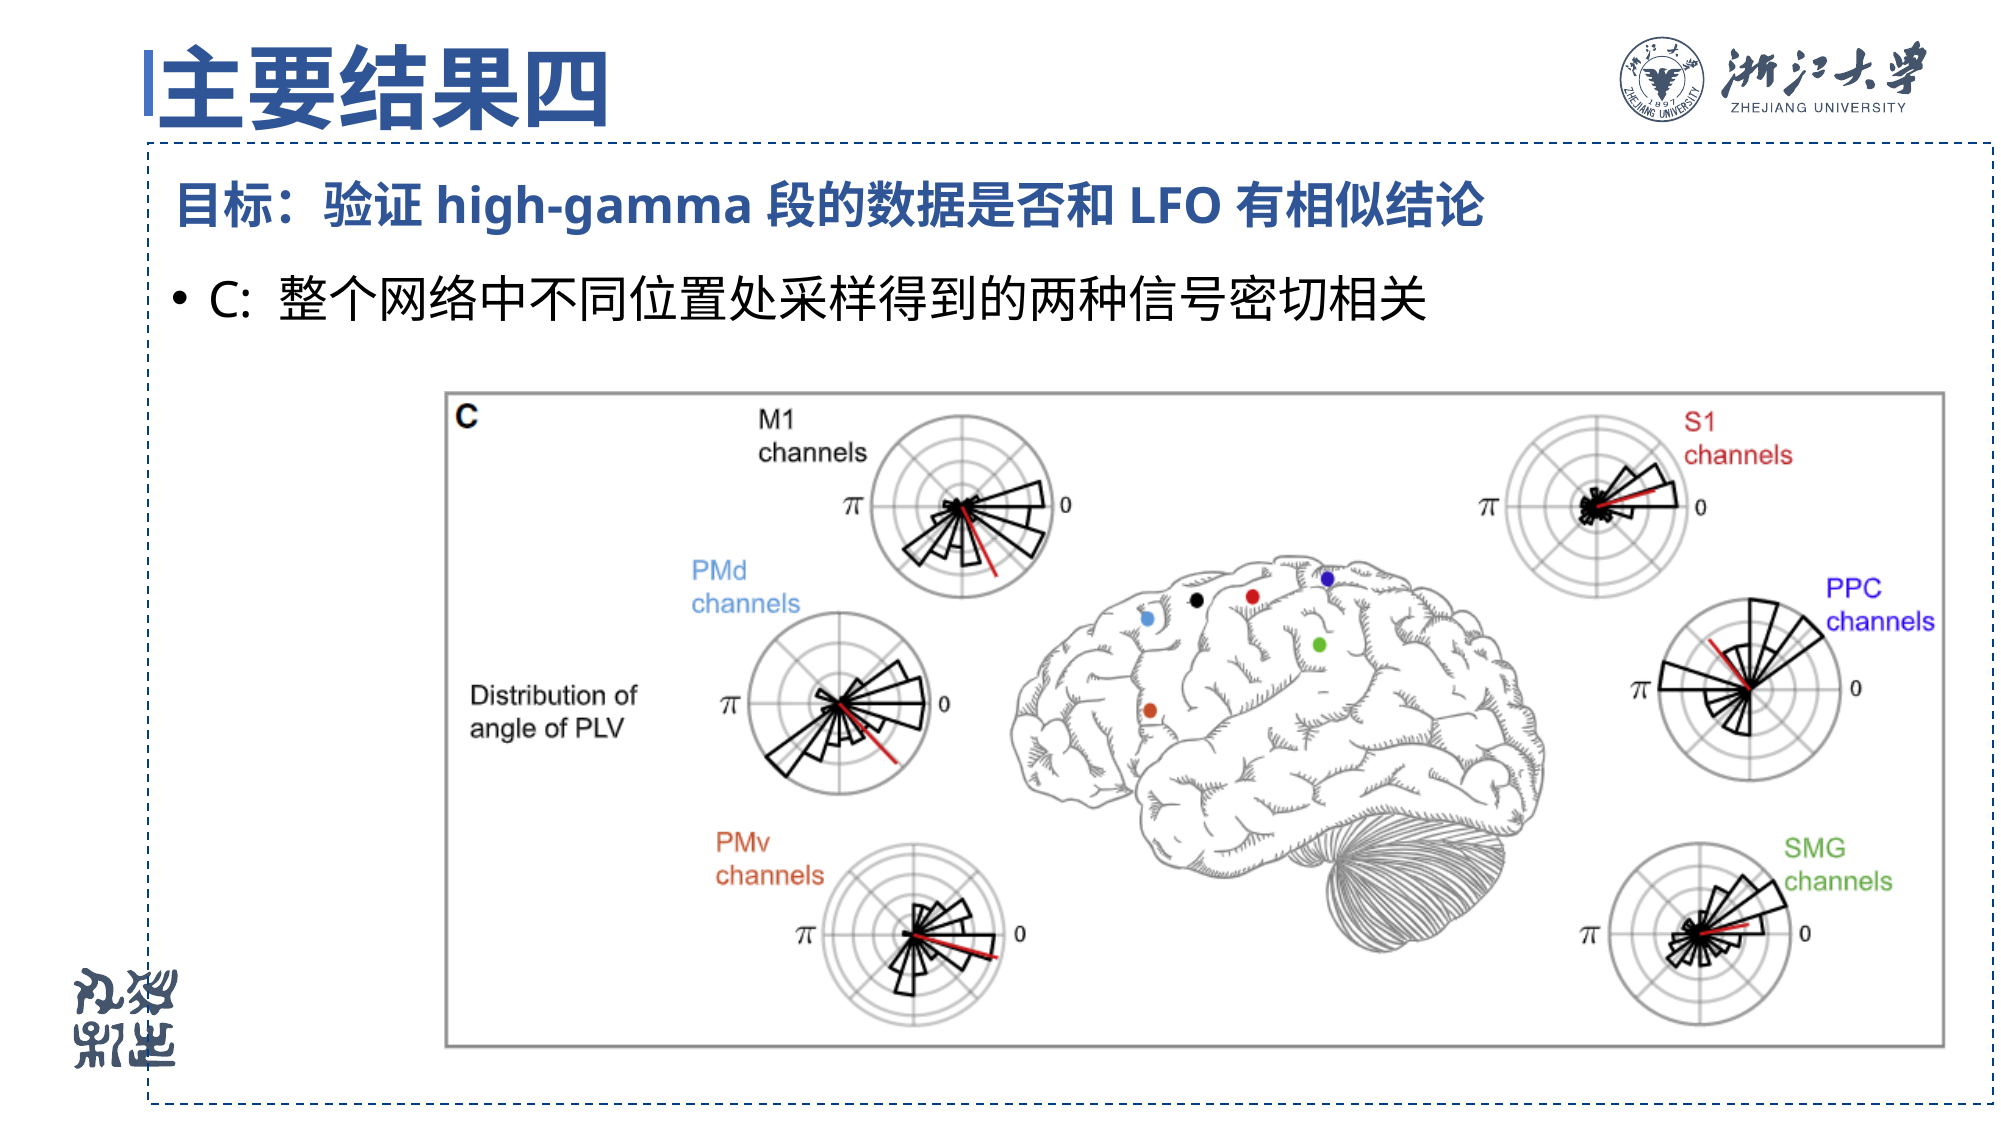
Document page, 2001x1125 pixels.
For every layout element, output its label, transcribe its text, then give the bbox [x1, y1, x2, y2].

text_box [147, 142, 1994, 226]
text_box 目标：验证high-gamma段的数据是否和LFO有相似结论 [76, 132, 1964, 226]
text_box C: 整个网络中不同位置处采样得到的两种信号密切相关 [73, 226, 2000, 1042]
text_box 主要结果四 [139, 21, 1631, 132]
text_box [147, 1042, 1994, 1105]
picture [444, 391, 1964, 1057]
